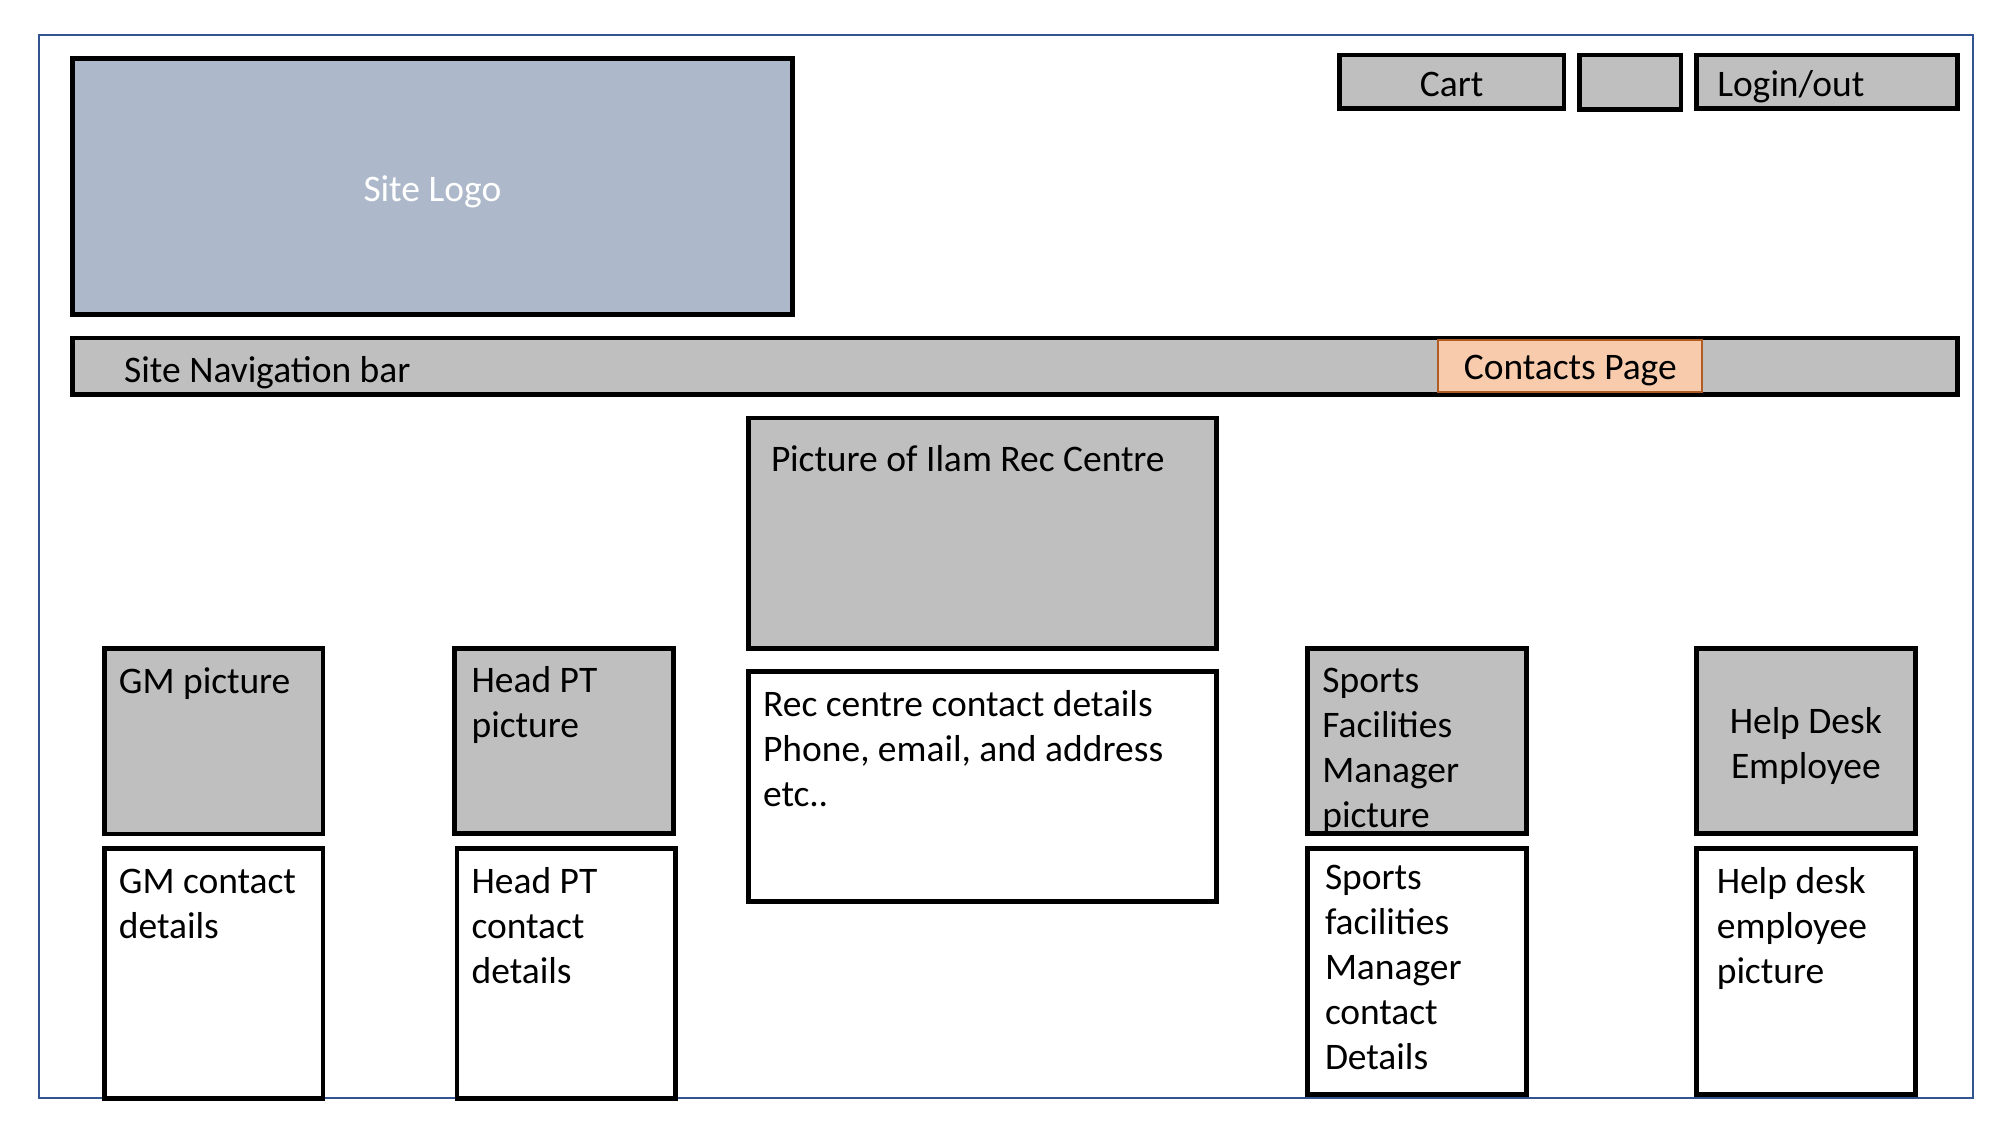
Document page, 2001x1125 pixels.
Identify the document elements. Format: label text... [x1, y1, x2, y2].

text_box [453, 647, 674, 835]
text_box [38, 34, 1974, 1099]
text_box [1438, 334, 1711, 395]
text_box [456, 847, 677, 1099]
text_box [747, 670, 1217, 903]
text_box Cart [1338, 54, 1565, 110]
text_box Login/out [1702, 51, 1958, 112]
text_box [71, 337, 109, 396]
text_box [103, 847, 324, 1099]
text_box [103, 648, 324, 835]
text_box Head PT picture [456, 647, 674, 753]
text_box [1579, 54, 1682, 111]
text_box Picture of Ilam Rec Centre [756, 426, 1217, 486]
text_box [1695, 847, 1916, 1095]
text_box Rec centre contact details Phone, email, and address etc.. [748, 671, 1217, 822]
text_box Help desk employee picture [1702, 848, 1916, 998]
text_box [1696, 54, 1702, 110]
text_box GM picture [104, 648, 324, 708]
text_box Site Logo [71, 58, 794, 316]
text_box Sports Facilities Manager picture [1307, 647, 1527, 843]
text_box [747, 417, 1217, 649]
text_box GM contact details [104, 848, 324, 953]
text_box Help Desk Employee [1695, 647, 1916, 835]
text_box [1307, 847, 1528, 1095]
text_box Head PT contact details [456, 848, 674, 998]
text_box [573, 337, 1959, 396]
text_box Site Navigation bar [109, 337, 573, 398]
text_box Sports facilities Manager contact Details [1310, 844, 1530, 1084]
